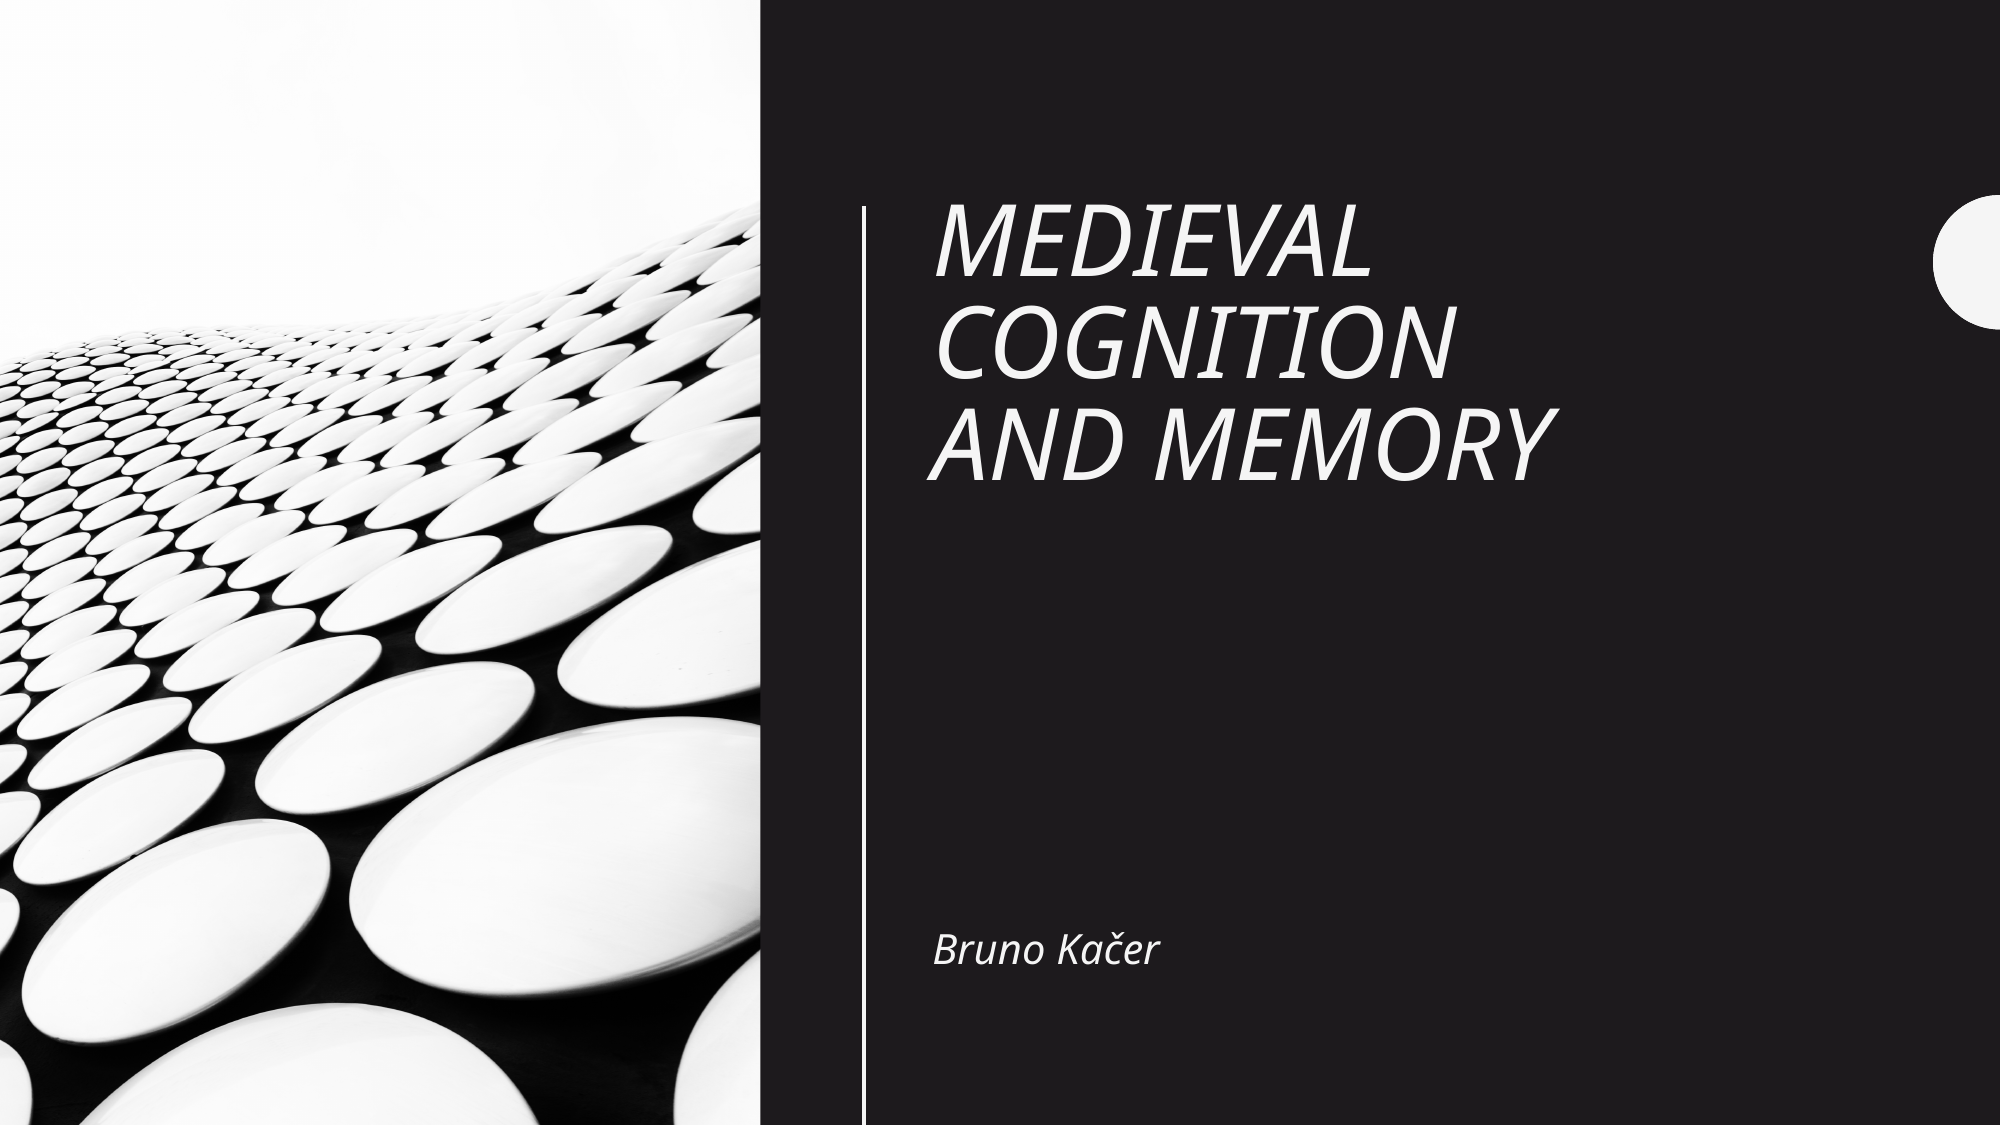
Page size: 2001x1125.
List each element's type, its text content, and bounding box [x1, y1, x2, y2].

picture [0, 0, 761, 1125]
subtitle Bruno Kačer [917, 908, 1893, 1025]
title Medieval Cognition and memory [917, 187, 1893, 888]
text_box [1933, 195, 2000, 330]
